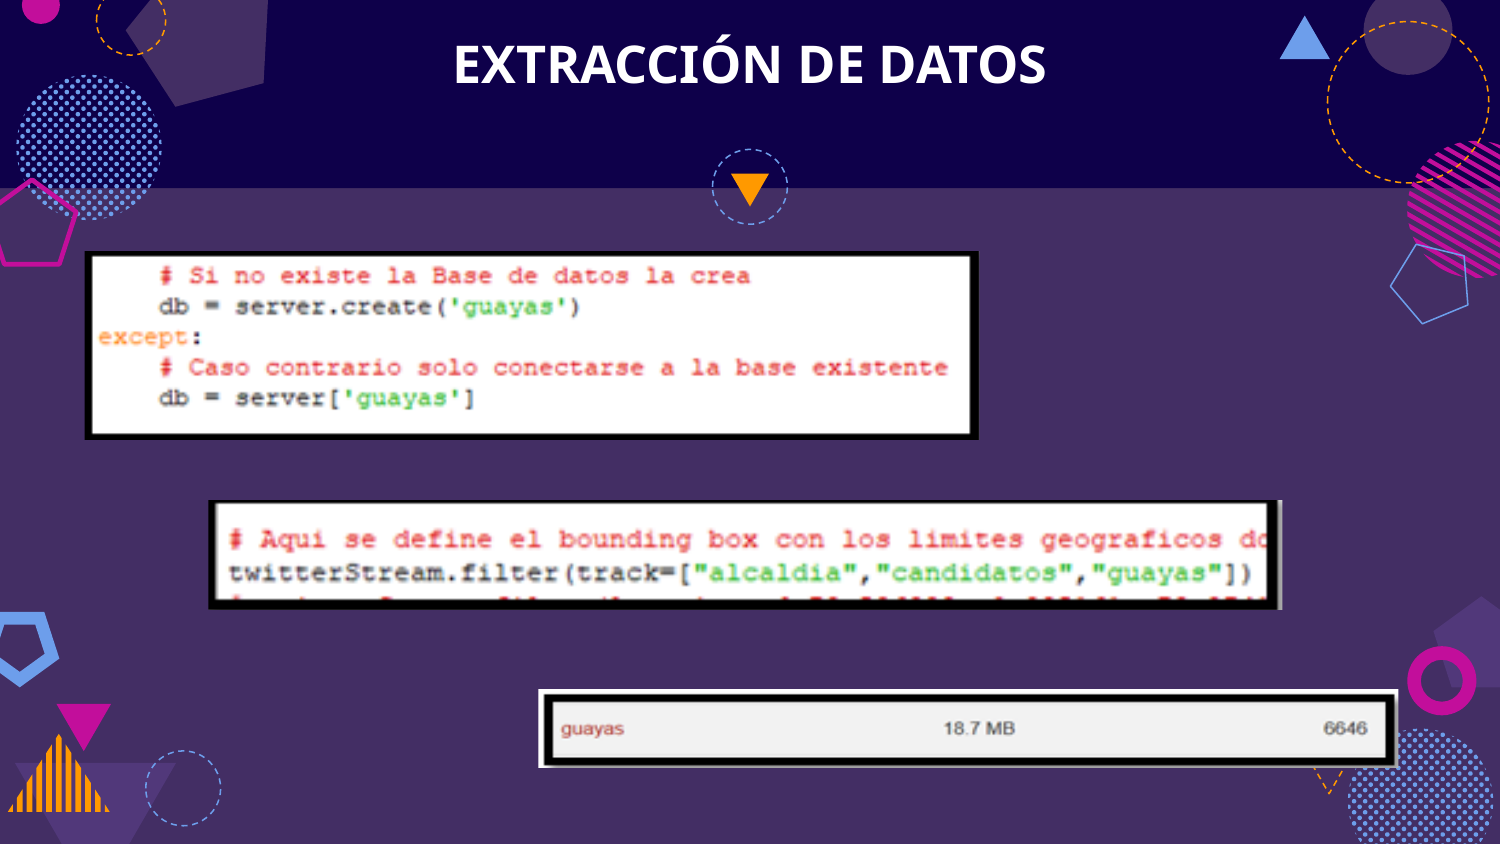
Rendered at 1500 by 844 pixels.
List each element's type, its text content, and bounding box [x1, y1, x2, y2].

title EXTRACCIÓN DE DATOS [335, 0, 1165, 189]
picture [538, 673, 1399, 768]
picture [208, 500, 1283, 610]
picture [84, 250, 980, 440]
